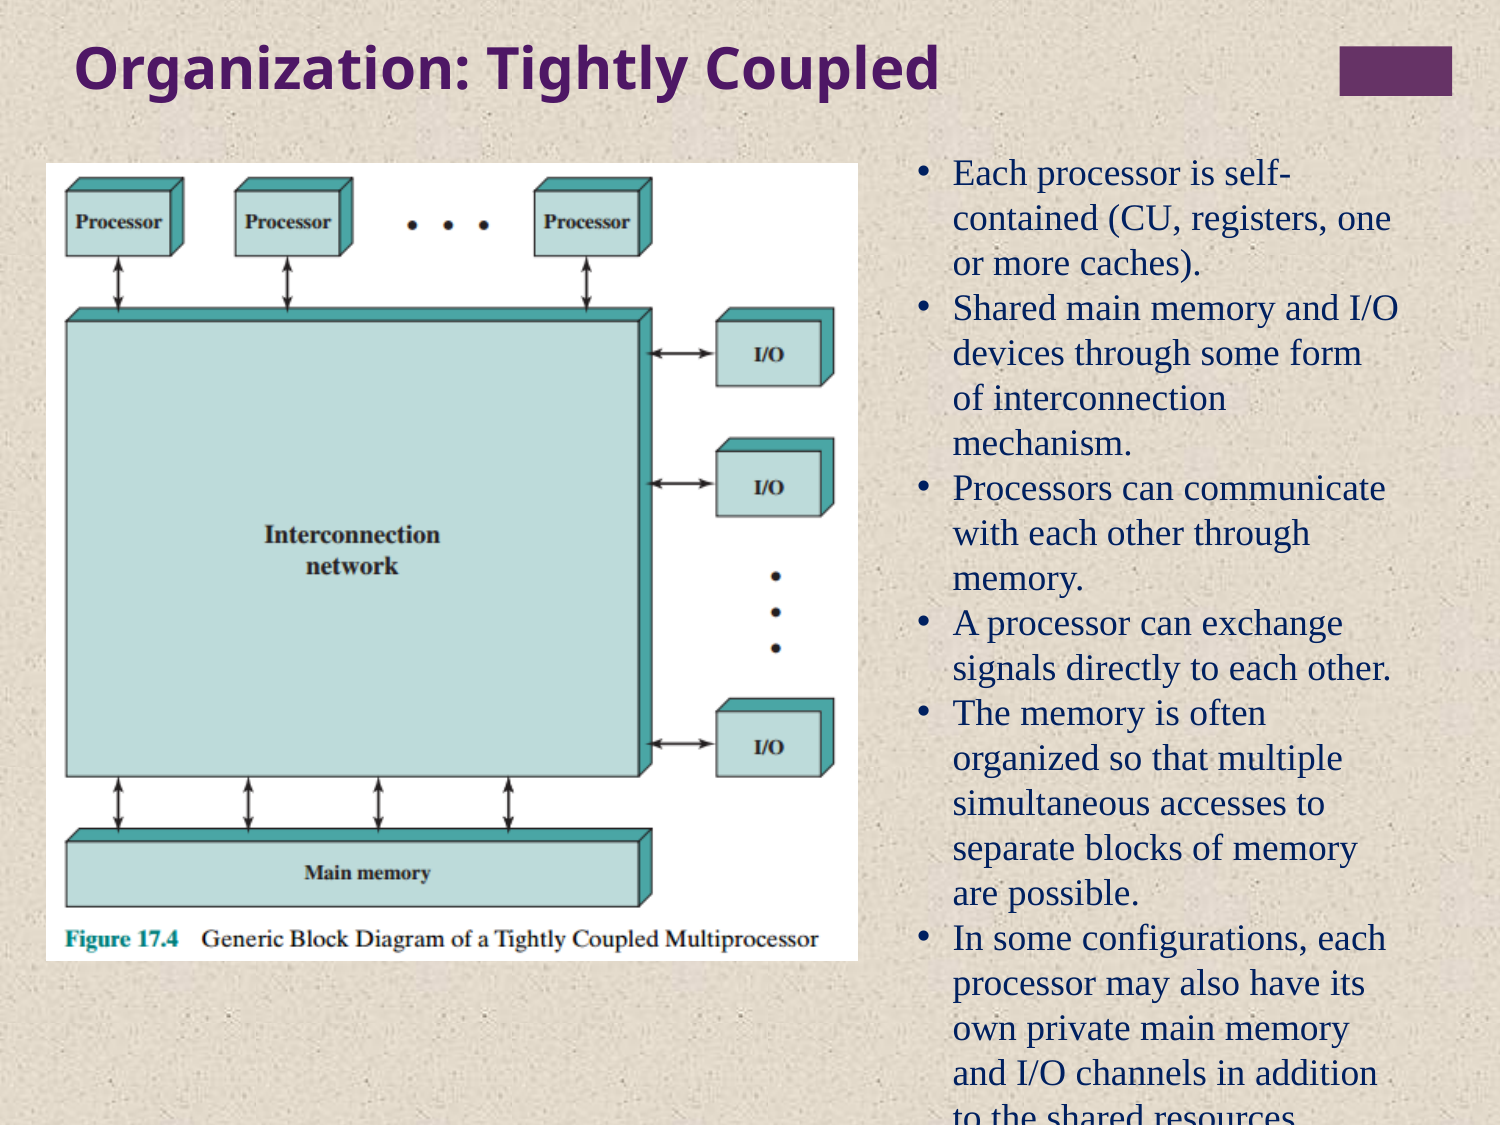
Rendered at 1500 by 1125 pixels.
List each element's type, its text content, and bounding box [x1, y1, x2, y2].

picture [0, 0, 1500, 1125]
text_box Organization: Tightly Coupled [58, 23, 1442, 129]
text_box Each processor is self-contained (CU, registers, one or more caches). Shared main memory and I/O devices through some form of interconnection mechanism. Processors can communicate with each other through memory. A processor can exchange signals directly to each other. The memory is often organized so that multiple simultaneous accesses to separate blocks of memory are possible. In some configurations, each processor may also have its own private main memory and I/O channels in addition to the shared resources. [902, 140, 1418, 1125]
